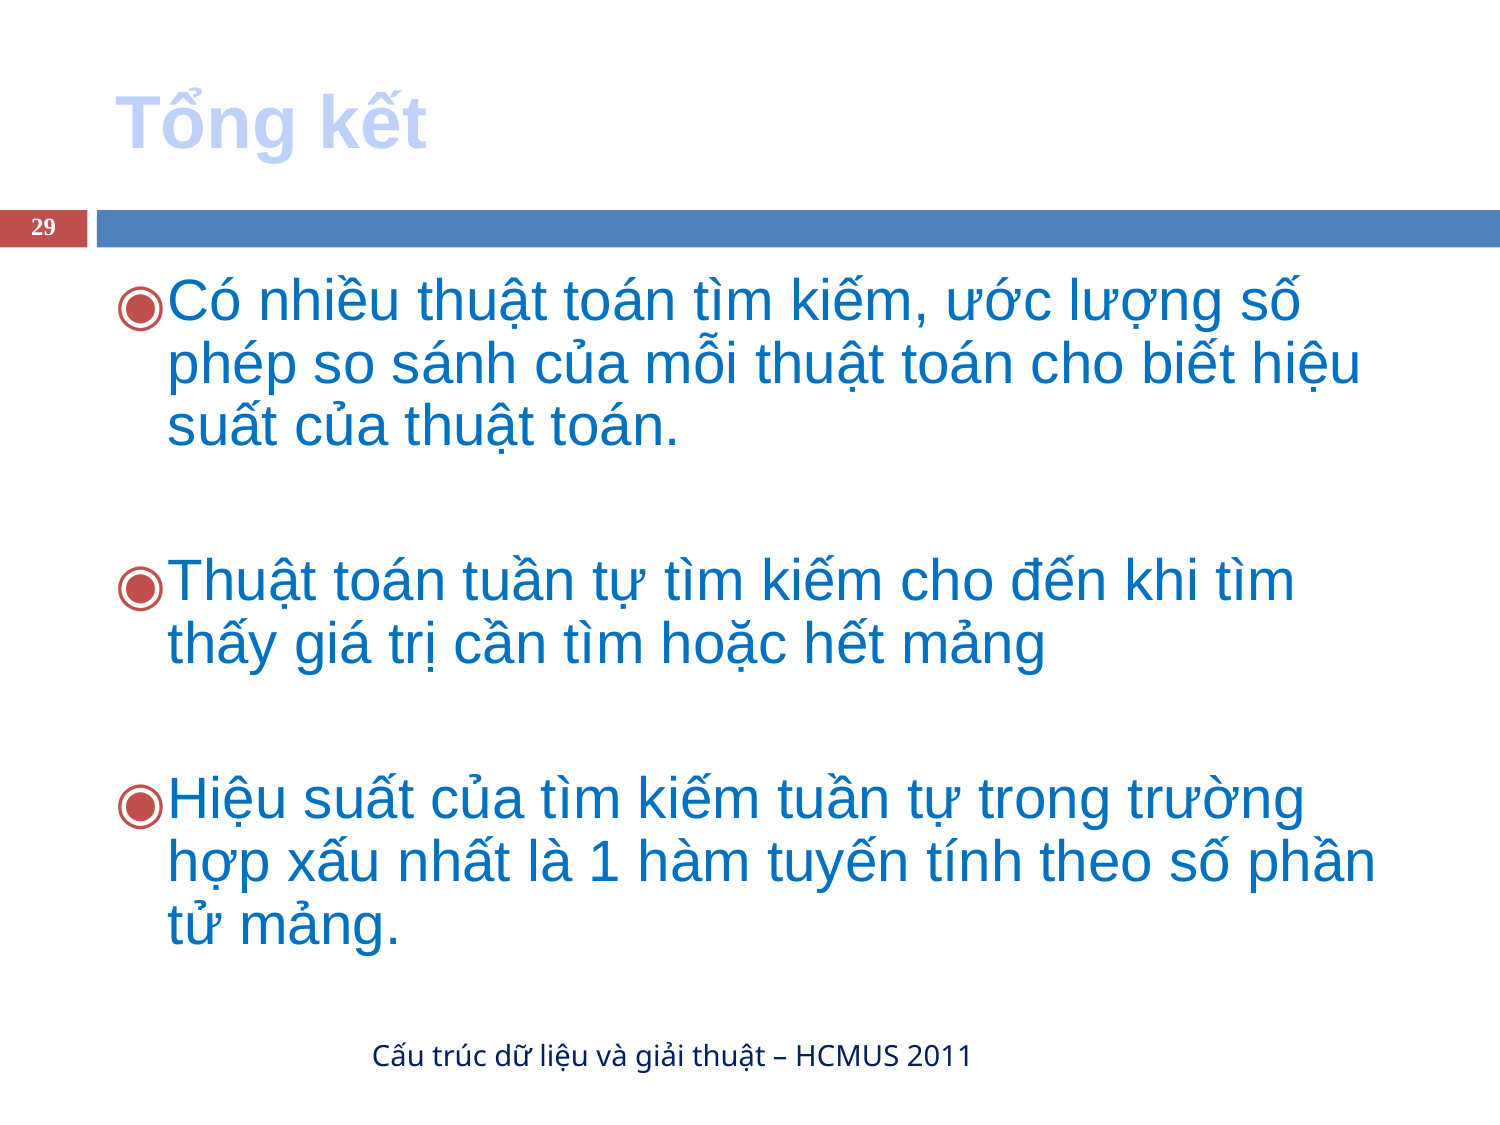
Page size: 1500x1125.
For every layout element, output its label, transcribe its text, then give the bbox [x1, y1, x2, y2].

slide_number ‹#› [0, 208, 88, 249]
title Tổng kết [100, 37, 1438, 200]
list Có nhiều thuật toán tìm kiếm, ước lượng số phép so sánh của mỗi thuật toán cho biết hiệu suất của thuật toán. Thuật toán tuần tự tìm kiếm cho đến khi tìm thấy giá trị cần tìm hoặc hết mảng Hiệu suất của tìm kiếm tuần tự trong trường hợp xấu nhất là 1 hàm tuyến tính theo số phần tử mảng. [100, 262, 1438, 1000]
footer Cấu trúc dữ liệu và giải thuật – HCMUS 2011 [99, 1024, 990, 1085]
